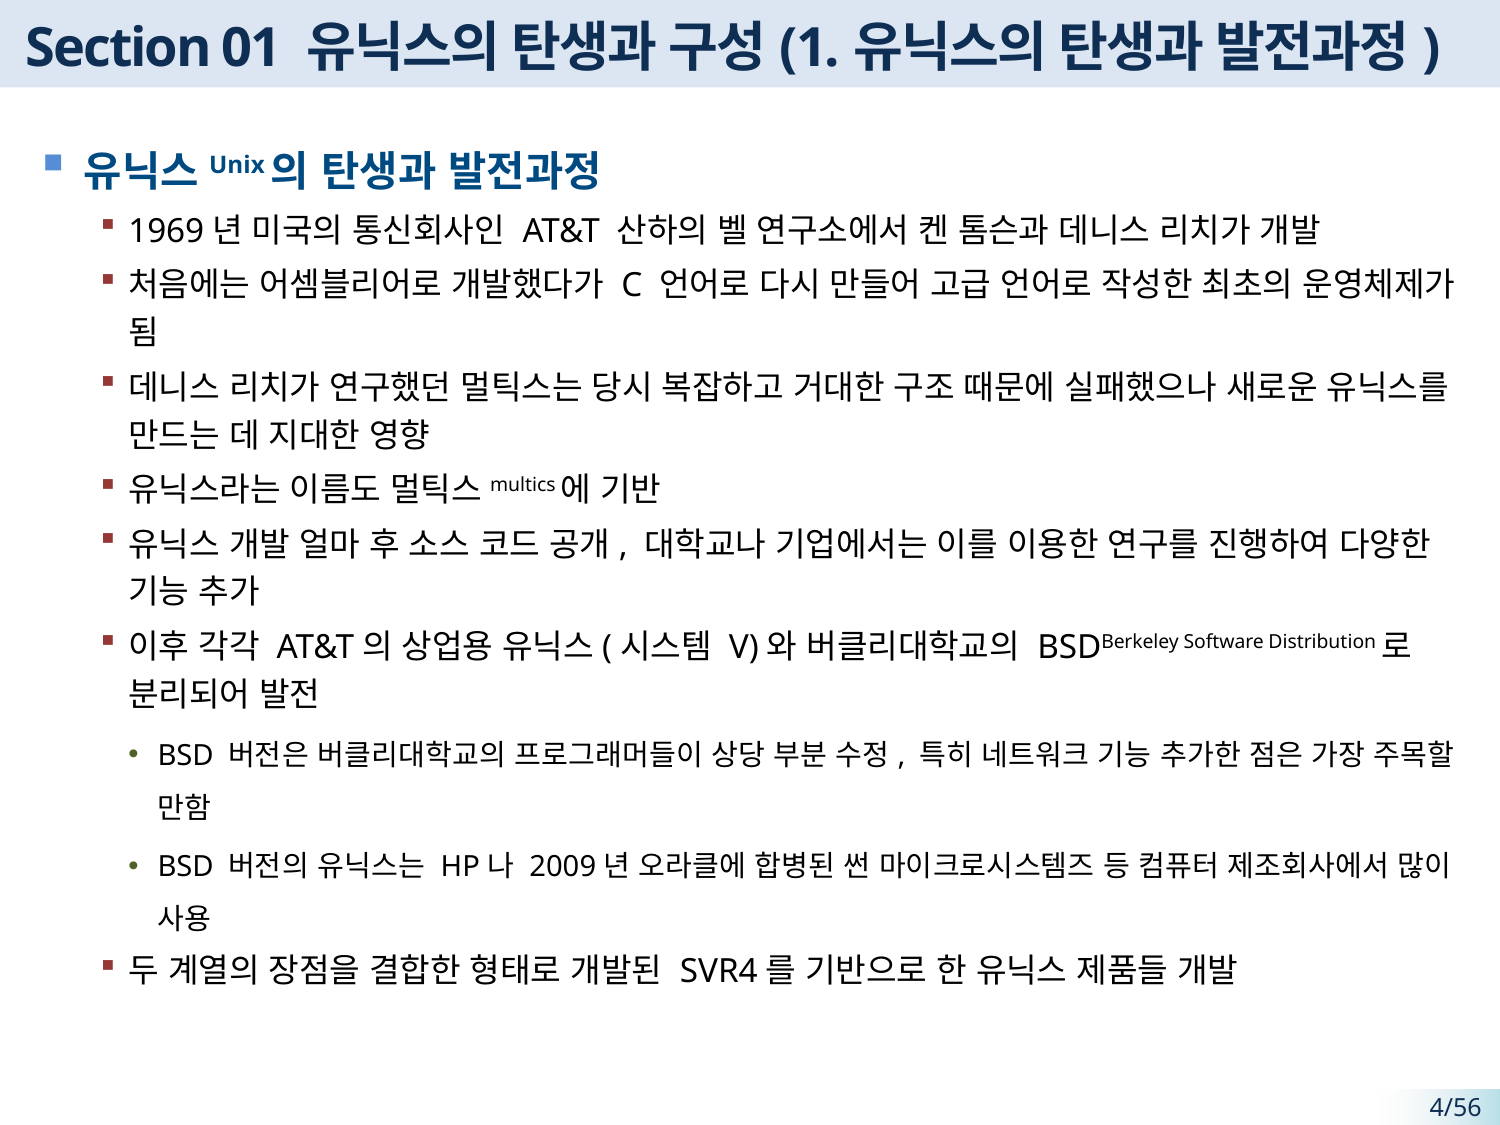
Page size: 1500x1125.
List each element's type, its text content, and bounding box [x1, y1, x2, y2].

list 유닉스Unix의 탄생과 발전과정 1969년 미국의 통신회사인 AT&T 산하의 벨 연구소에서 켄 톰슨과 데니스 리치가 개발 처음에는 어셈블리어로 개발했다가 C 언어로 다시 만들어 고급 언어로 작성한 최초의 운영체제가 됨 데니스 리치가 연구했던 멀틱스는 당시 복잡하고 거대한 구조 때문에 실패했으나 새로운 유닉스를 만드는 데 지대한 영향 유닉스라는 이름도 멀틱스multics에 기반 유닉스 개발 얼마 후 소스 코드 공개, 대학교나 기업에서는 이를 이용한 연구를 진행하여 다양한 기능 추가 이후 각각 AT&T의 상업용 유닉스(시스템 V)와 버클리대학교의 BSDBerkeley Software Distribution로 분리되어 발전 BSD 버전은 버클리대학교의 프로그래머들이 상당 부분 수정, 특히 네트워크 기능 추가한 점은 가장 주목할 만함 BSD 버전의 유닉스는 HP나 2009년 오라클에 합병된 썬 마이크로시스템즈 등 컴퓨터 제조회사에서 많이 사용 두 계열의 장점을 결합한 형태로 개발된 SVR4를 기반으로 한 유닉스 제품들 개발 [10, 126, 1481, 1057]
title Section 01 유닉스의 탄생과 구성(1.유닉스의 탄생과 발전과정) [10, 5, 1500, 84]
